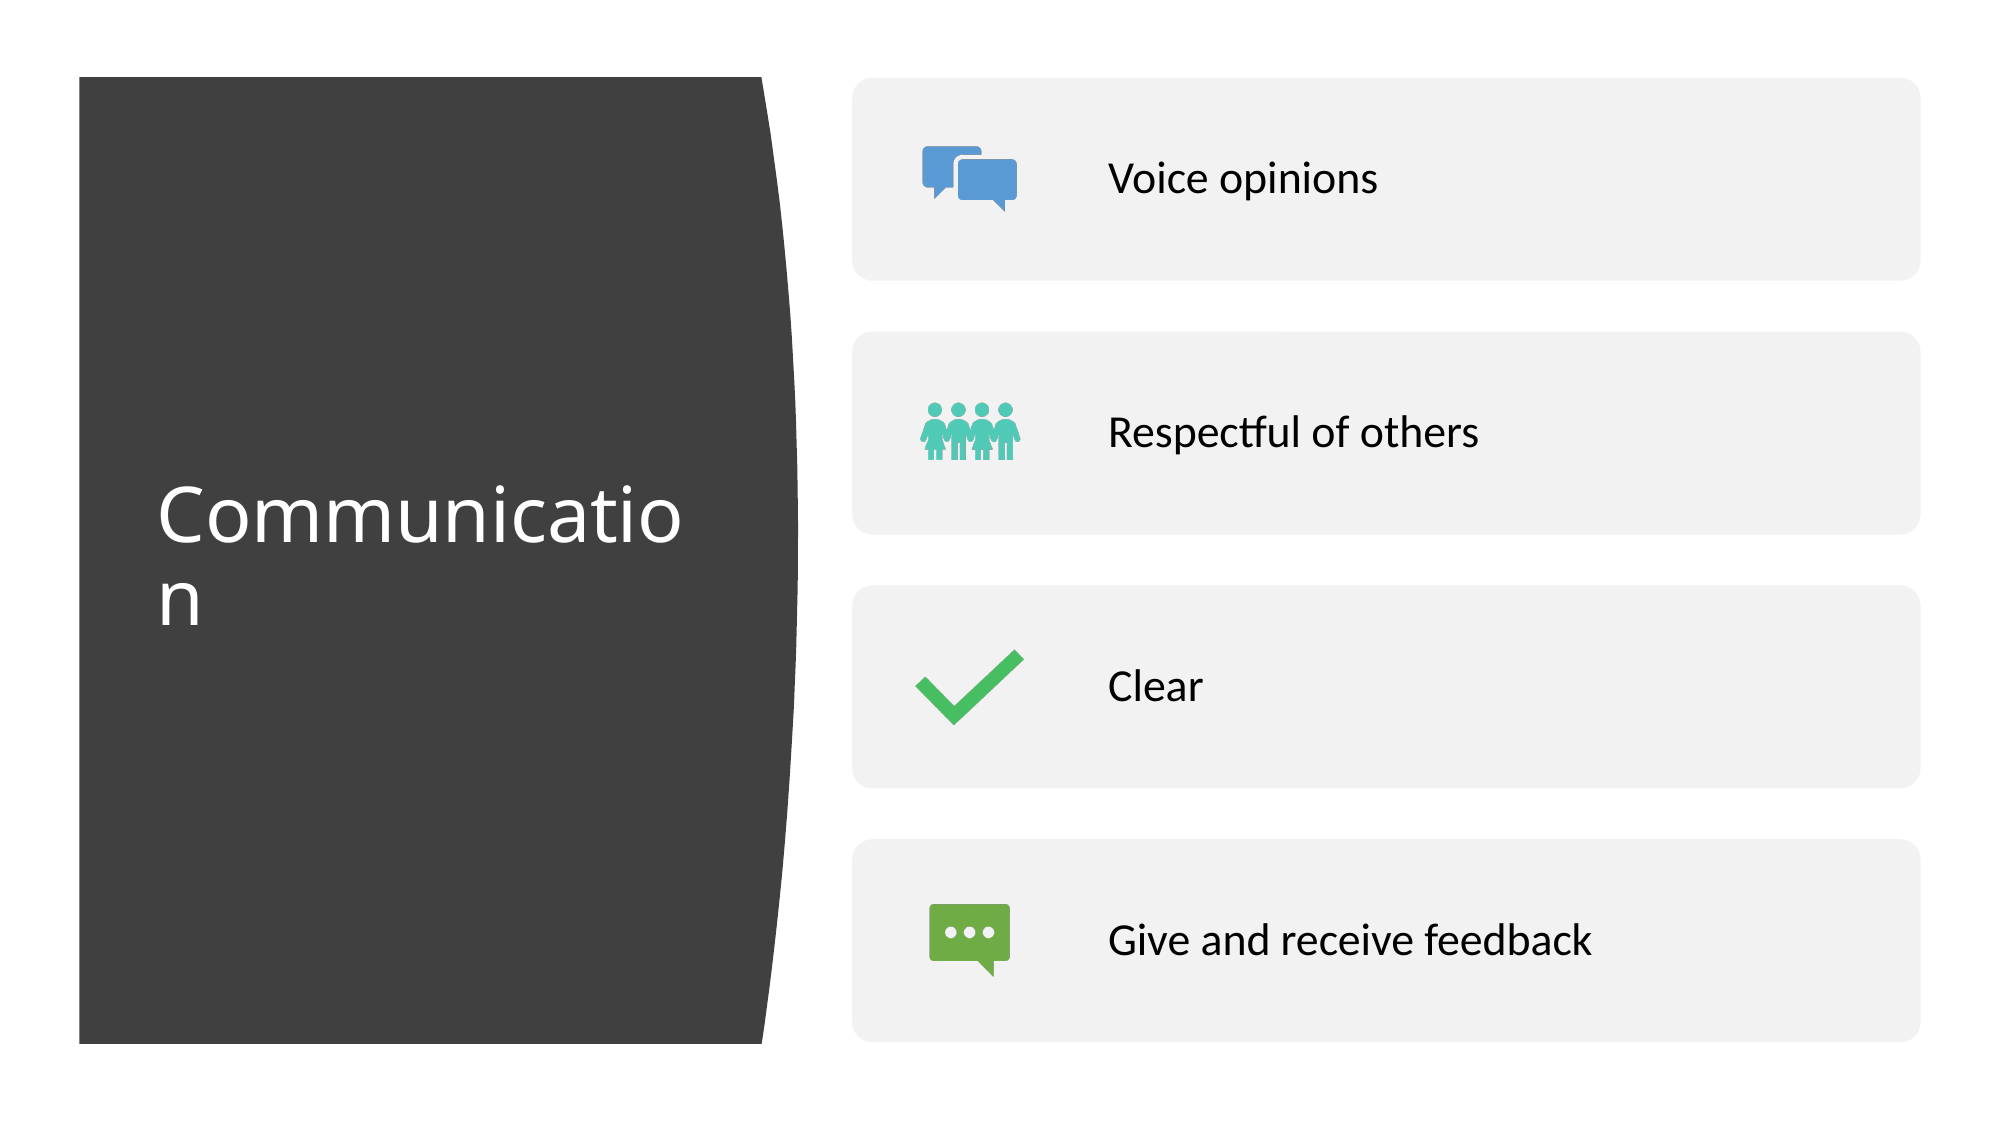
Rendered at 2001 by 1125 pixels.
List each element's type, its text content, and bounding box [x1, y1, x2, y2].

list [852, 77, 1921, 1043]
title Communication [141, 166, 702, 953]
text_box [78, 76, 800, 1045]
